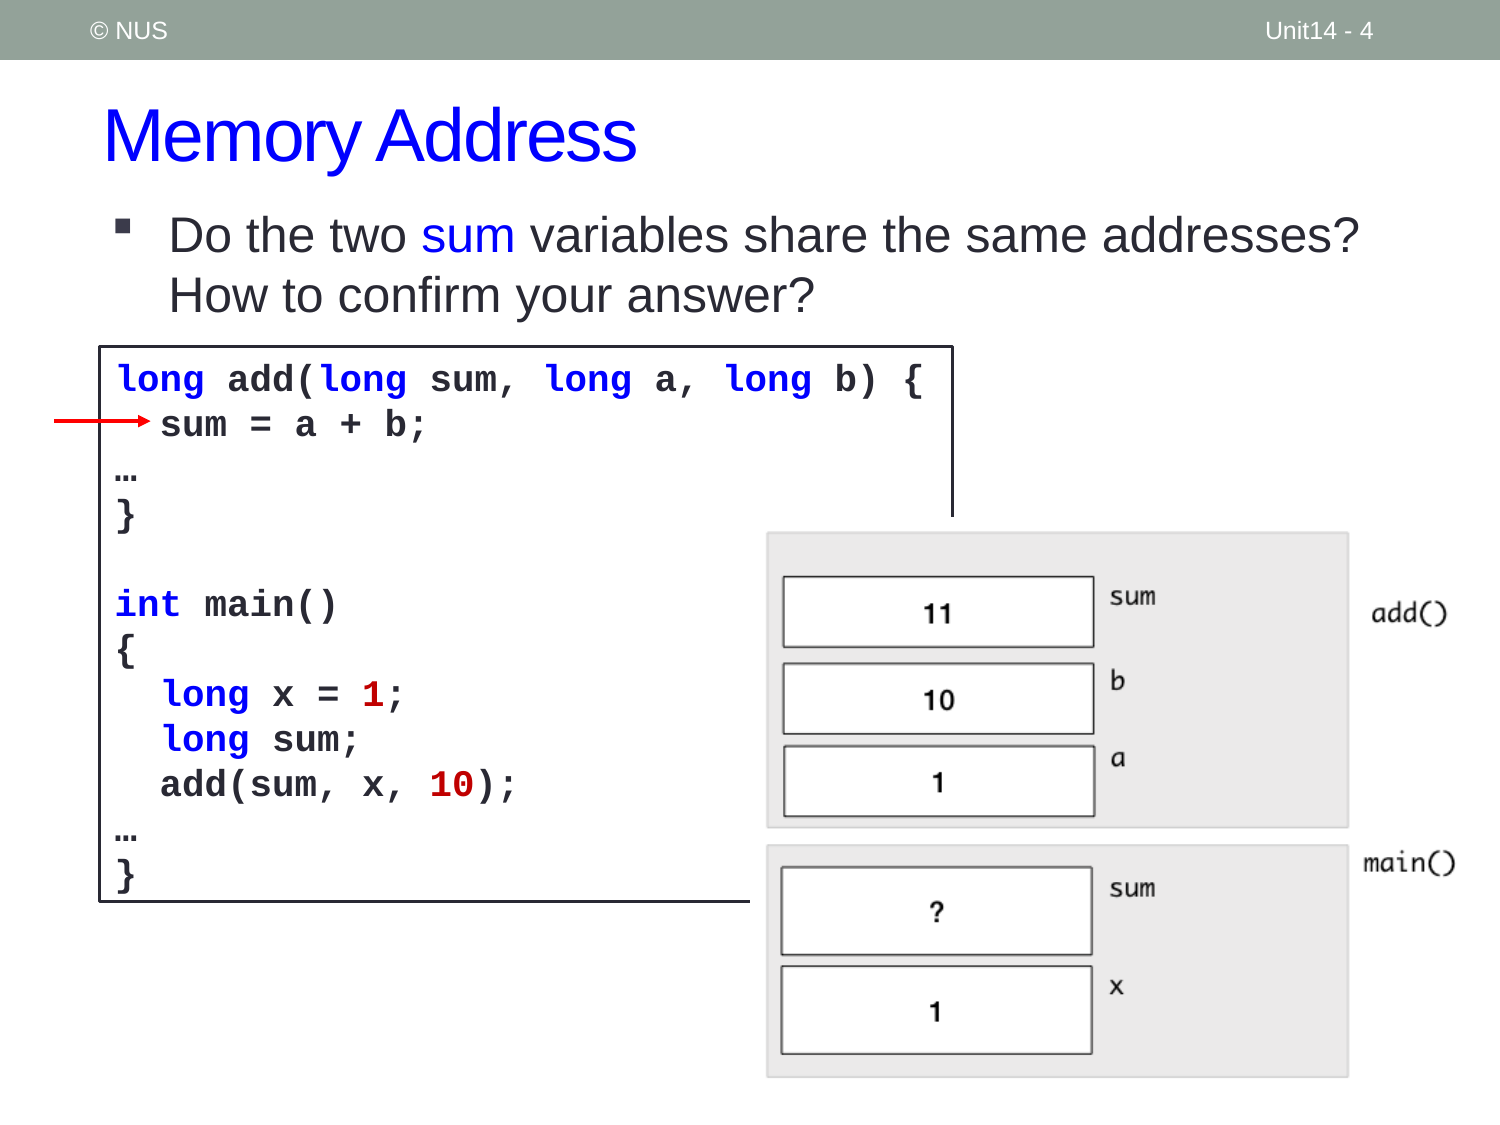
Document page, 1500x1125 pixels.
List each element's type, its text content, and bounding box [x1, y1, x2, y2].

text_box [749, 517, 1475, 1094]
title Memory Address [87, 62, 1463, 200]
text_box long add(long sum, long a, long b) { sum = a + b; … } int main() { long x = 1; long sum; add(sum, x, 10); … } [97, 427, 955, 904]
slide_number Unit14 - 4 [1250, 3, 1425, 57]
slide_number © NUS [75, 3, 550, 57]
list Do the two sum variables share the same addresses? How to confirm your answer? [96, 194, 1457, 427]
